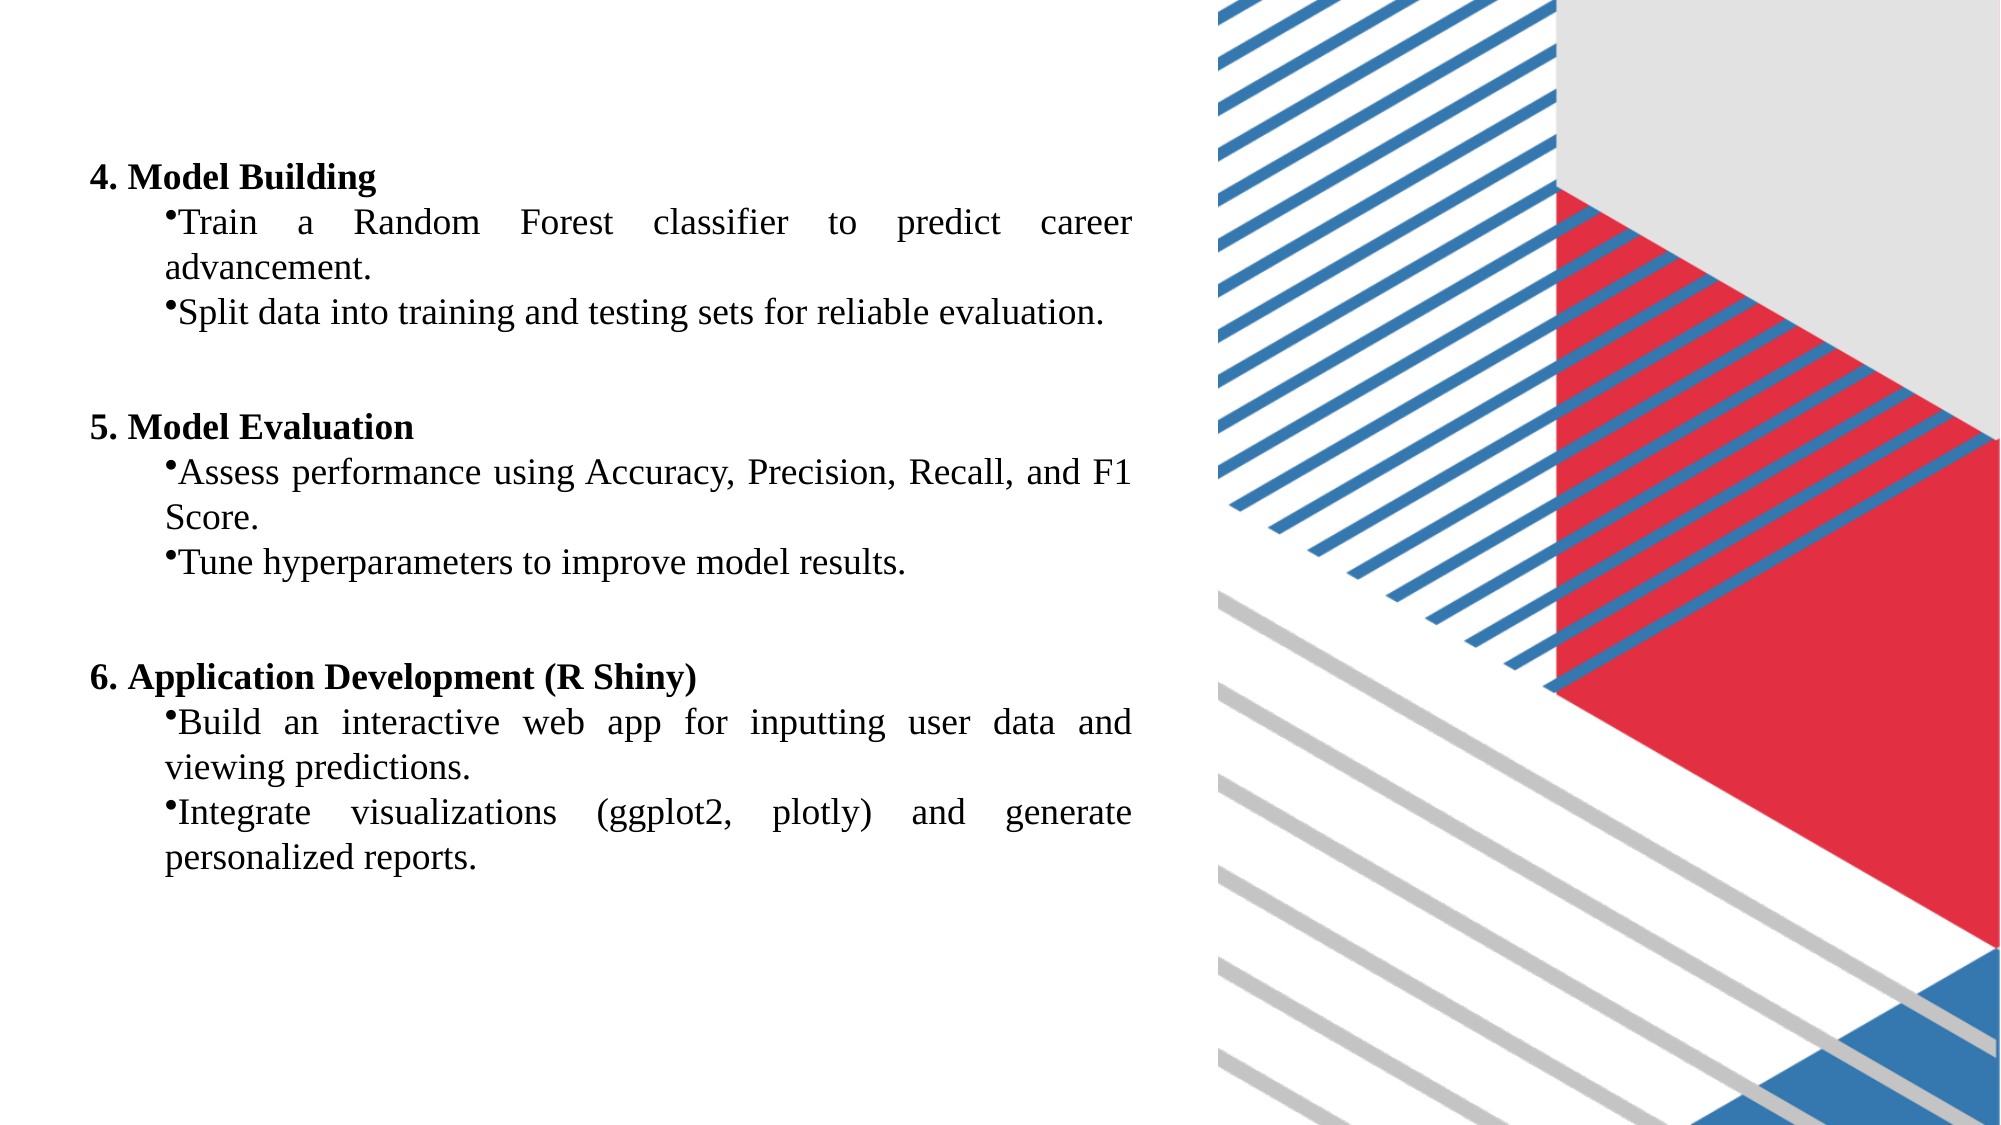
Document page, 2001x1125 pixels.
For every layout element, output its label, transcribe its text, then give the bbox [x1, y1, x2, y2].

list Model Building Train a Random Forest classifier to predict career advancement. Split data into training and testing sets for reliable evaluation. Model Evaluation Assess performance using Accuracy, Precision, Recall, and F1 Score. Tune hyperparameters to improve model results. Application Development (R Shiny) Build an interactive web app for inputting user data and viewing predictions. Integrate visualizations (ggplot2, plotly) and generate personalized reports. [75, 144, 1149, 908]
picture [1218, 0, 2000, 1125]
